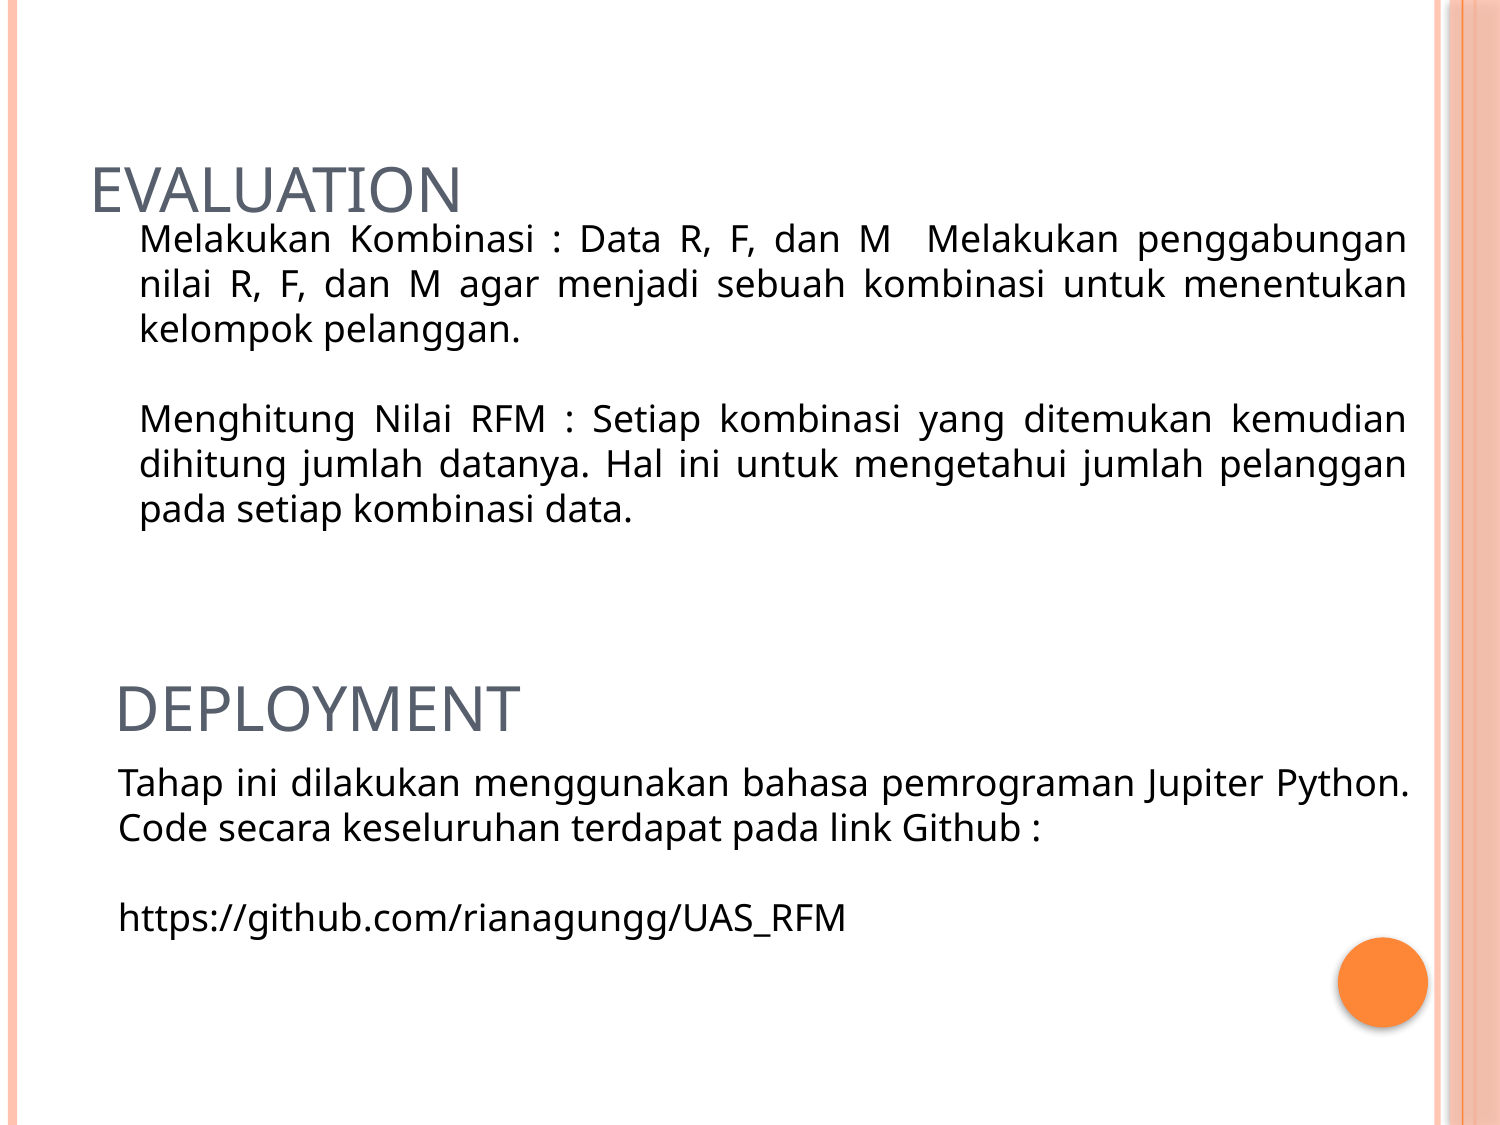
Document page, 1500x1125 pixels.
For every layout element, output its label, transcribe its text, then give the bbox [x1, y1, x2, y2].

text_box Tahap ini dilakukan menggunakan bahasa pemrograman Jupiter Python. Code secara keseluruhan terdapat pada link Github : https://github.com/rianagungg/UAS_RFM [103, 751, 1427, 947]
title Evaluation [75, 45, 1300, 233]
text_box Melakukan Kombinasi : Data R, F, dan M Melakukan penggabungan nilai R, F, dan M agar menjadi sebuah kombinasi untuk menentukan kelompok pelanggan. Menghitung Nilai RFM : Setiap kombinasi yang ditemukan kemudian dihitung jumlah datanya. Hal ini untuk mengetahui jumlah pelanggan pada setiap kombinasi data. [123, 208, 1424, 538]
text_box Deployment [99, 563, 1325, 752]
